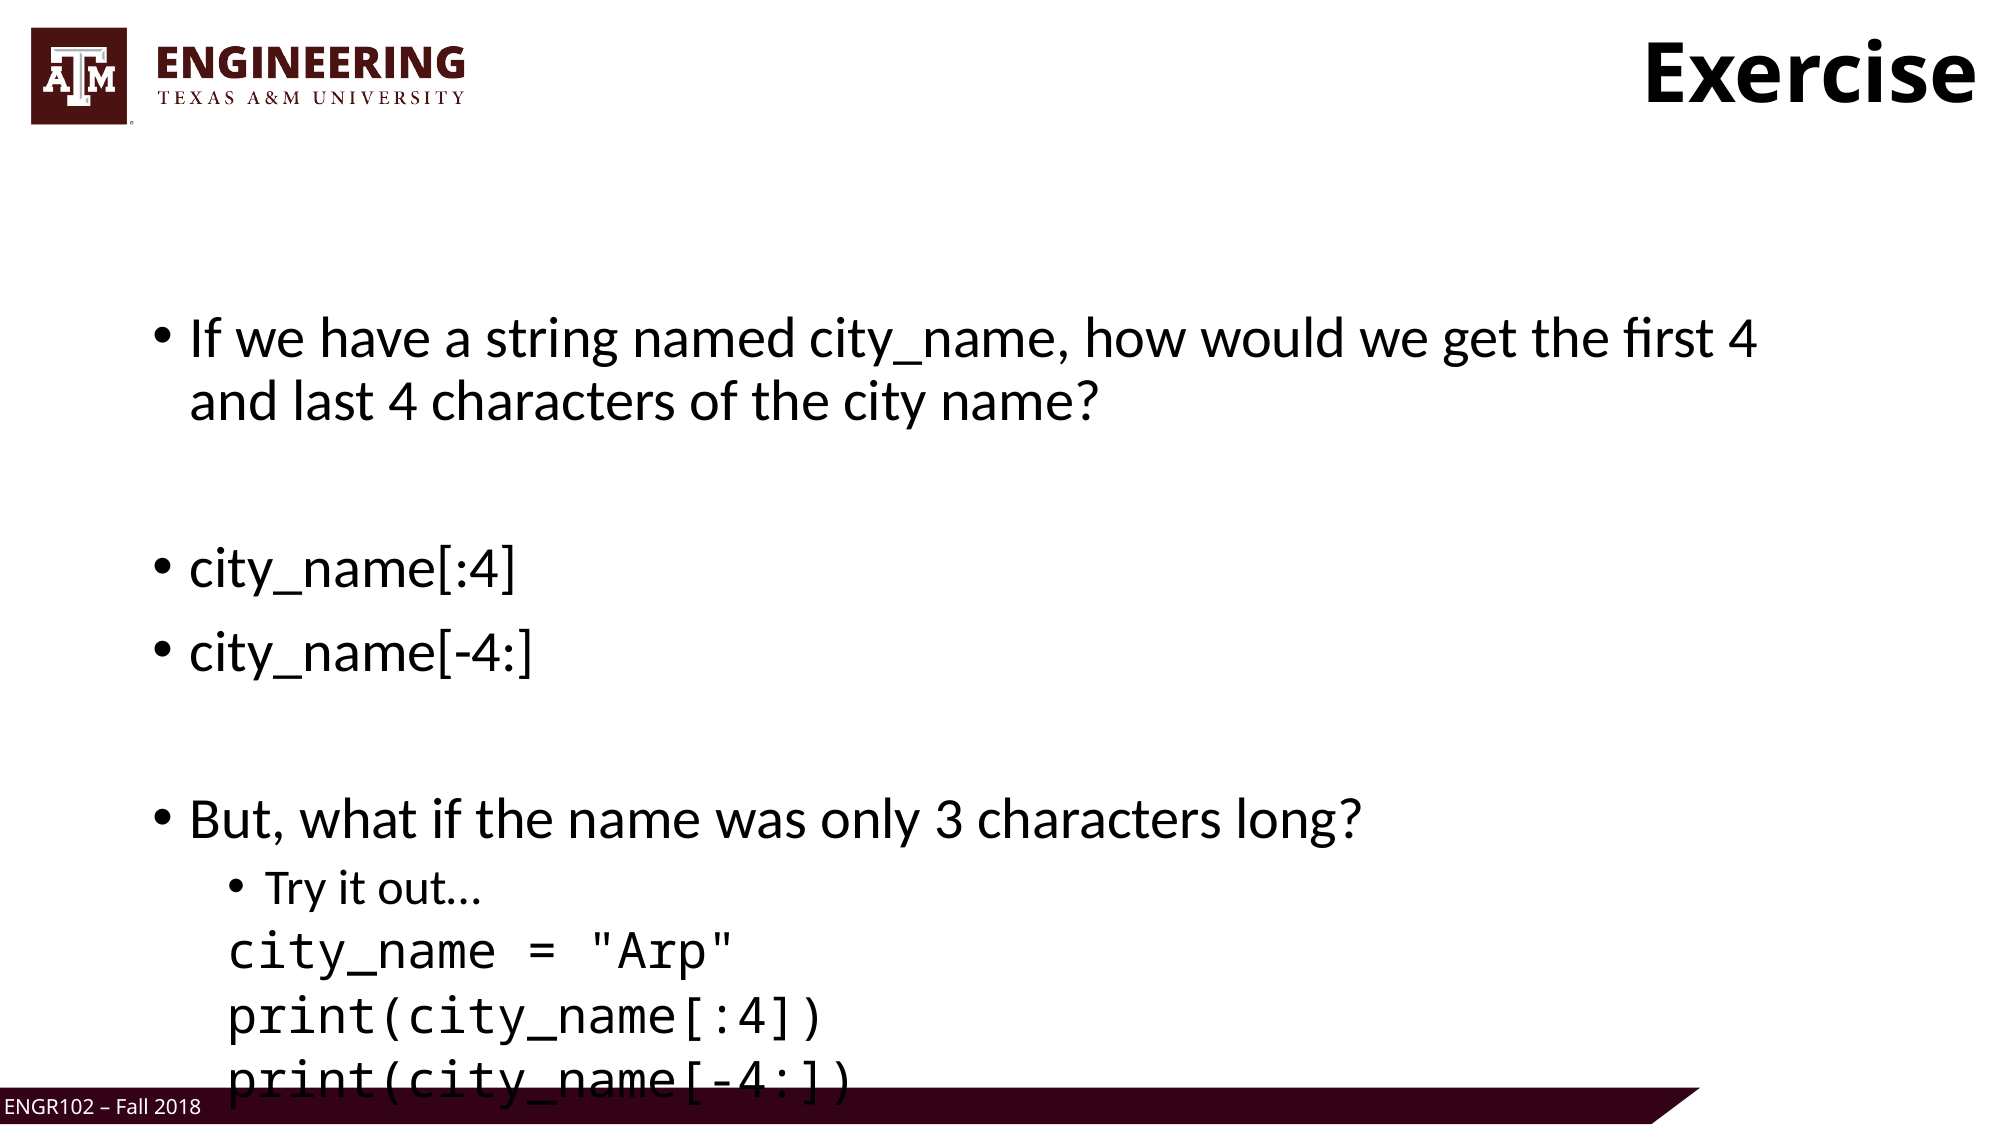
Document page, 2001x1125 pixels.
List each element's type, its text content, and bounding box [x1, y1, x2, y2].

picture [24, 21, 474, 130]
title Exercise [895, 0, 1995, 151]
list If we have a string named city_name, how would we get the first 4 and last 4 characters of the city name? city_name[:4] city_name[-4:] But, what if the name was only 3 characters long? Try it out… city_name = "Arp" print(city_name[:4]) print(city_name[-4:]) [137, 299, 1863, 1125]
